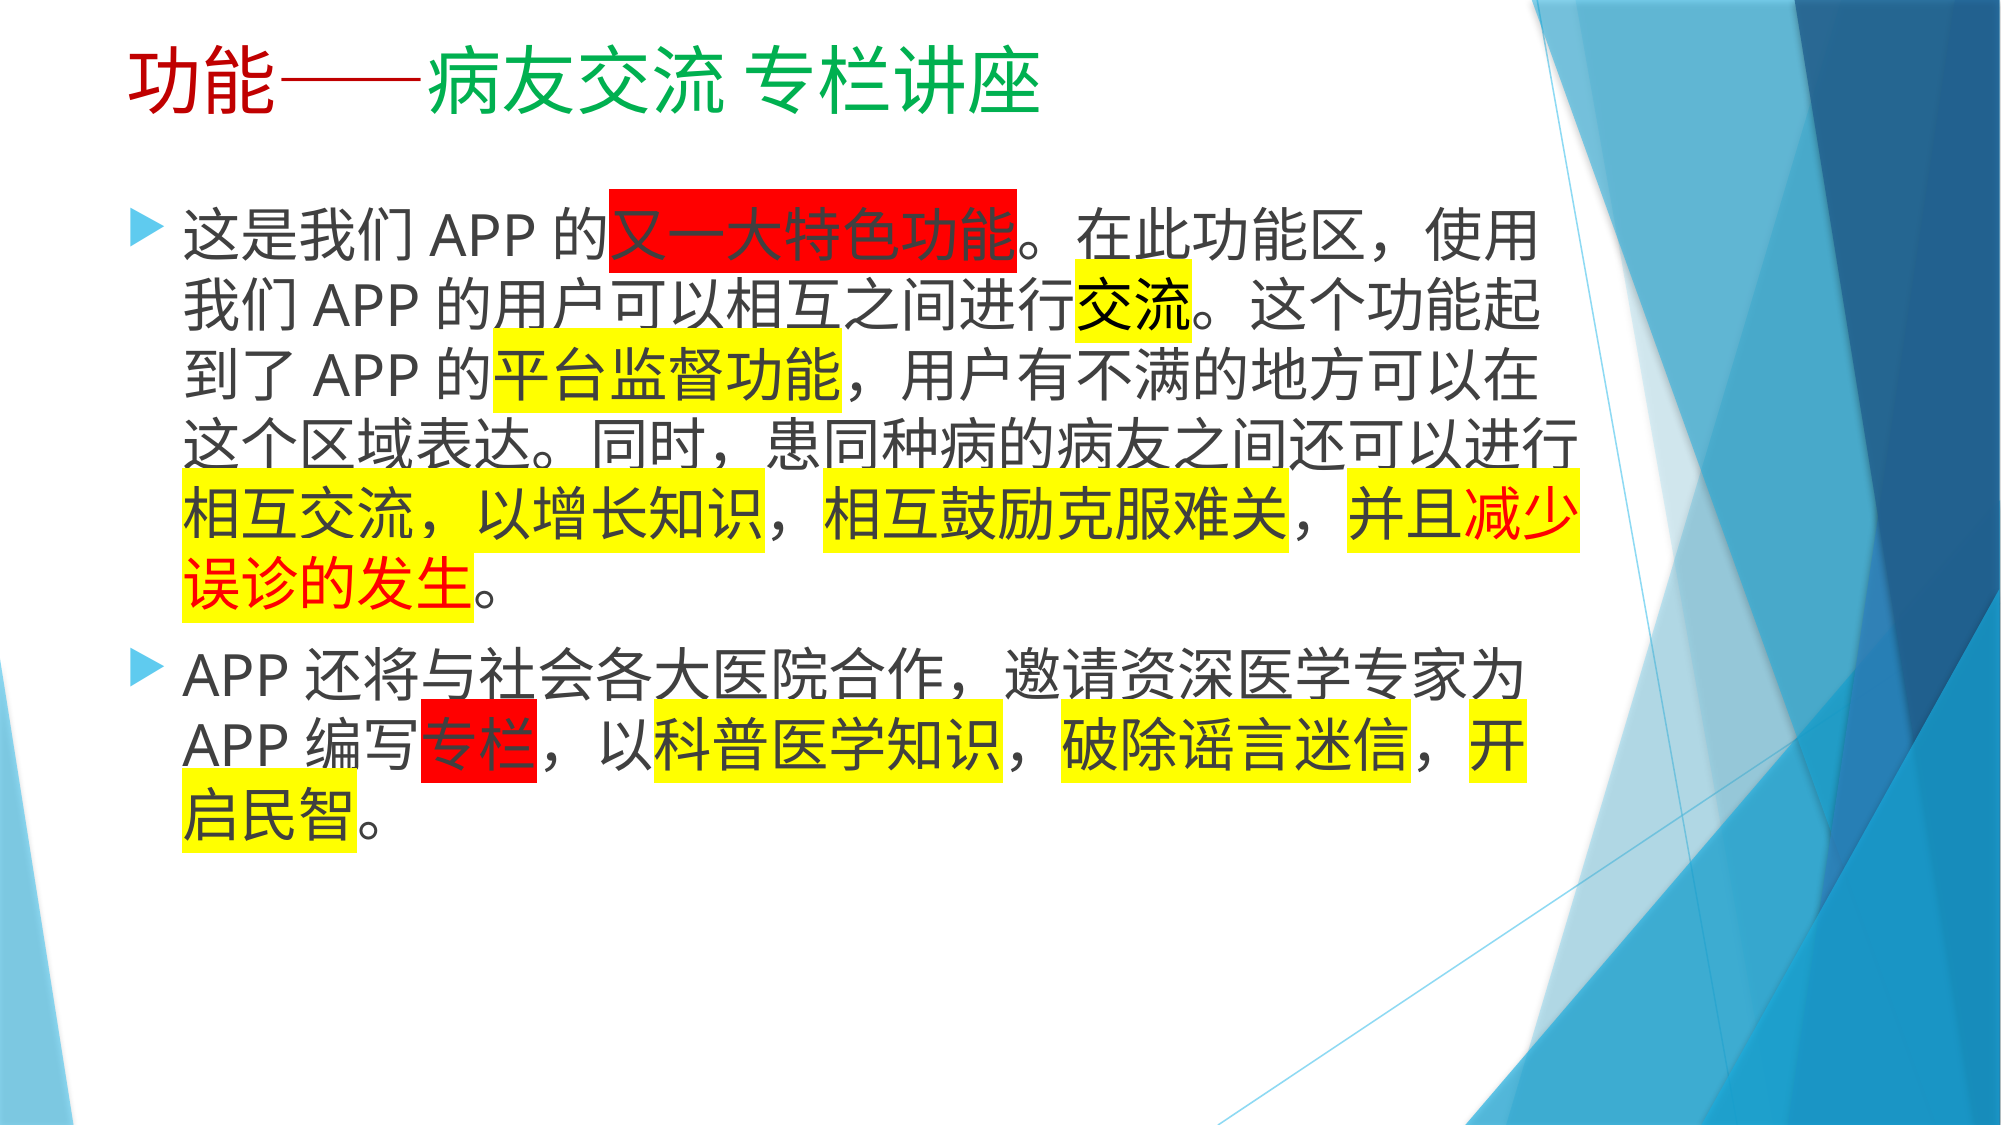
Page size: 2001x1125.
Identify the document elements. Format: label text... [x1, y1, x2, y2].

list 这是我们APP的又一大特色功能。在此功能区，使用我们APP的用户可以相互之间进行交流。这个功能起到了APP的平台监督功能，用户有不满的地方可以在这个区域表达。同时，患同种病的病友之间还可以进行相互交流，以增长知识，相互鼓励克服难关，并且减少误诊的发生。 APP还将与社会各大医院合作，邀请资深医学专家为APP编写专栏，以科普医学知识，破除谣言迷信，开启民智。 [111, 190, 1597, 992]
text_box 功能——病友交流 专栏讲座 [111, 25, 1522, 243]
